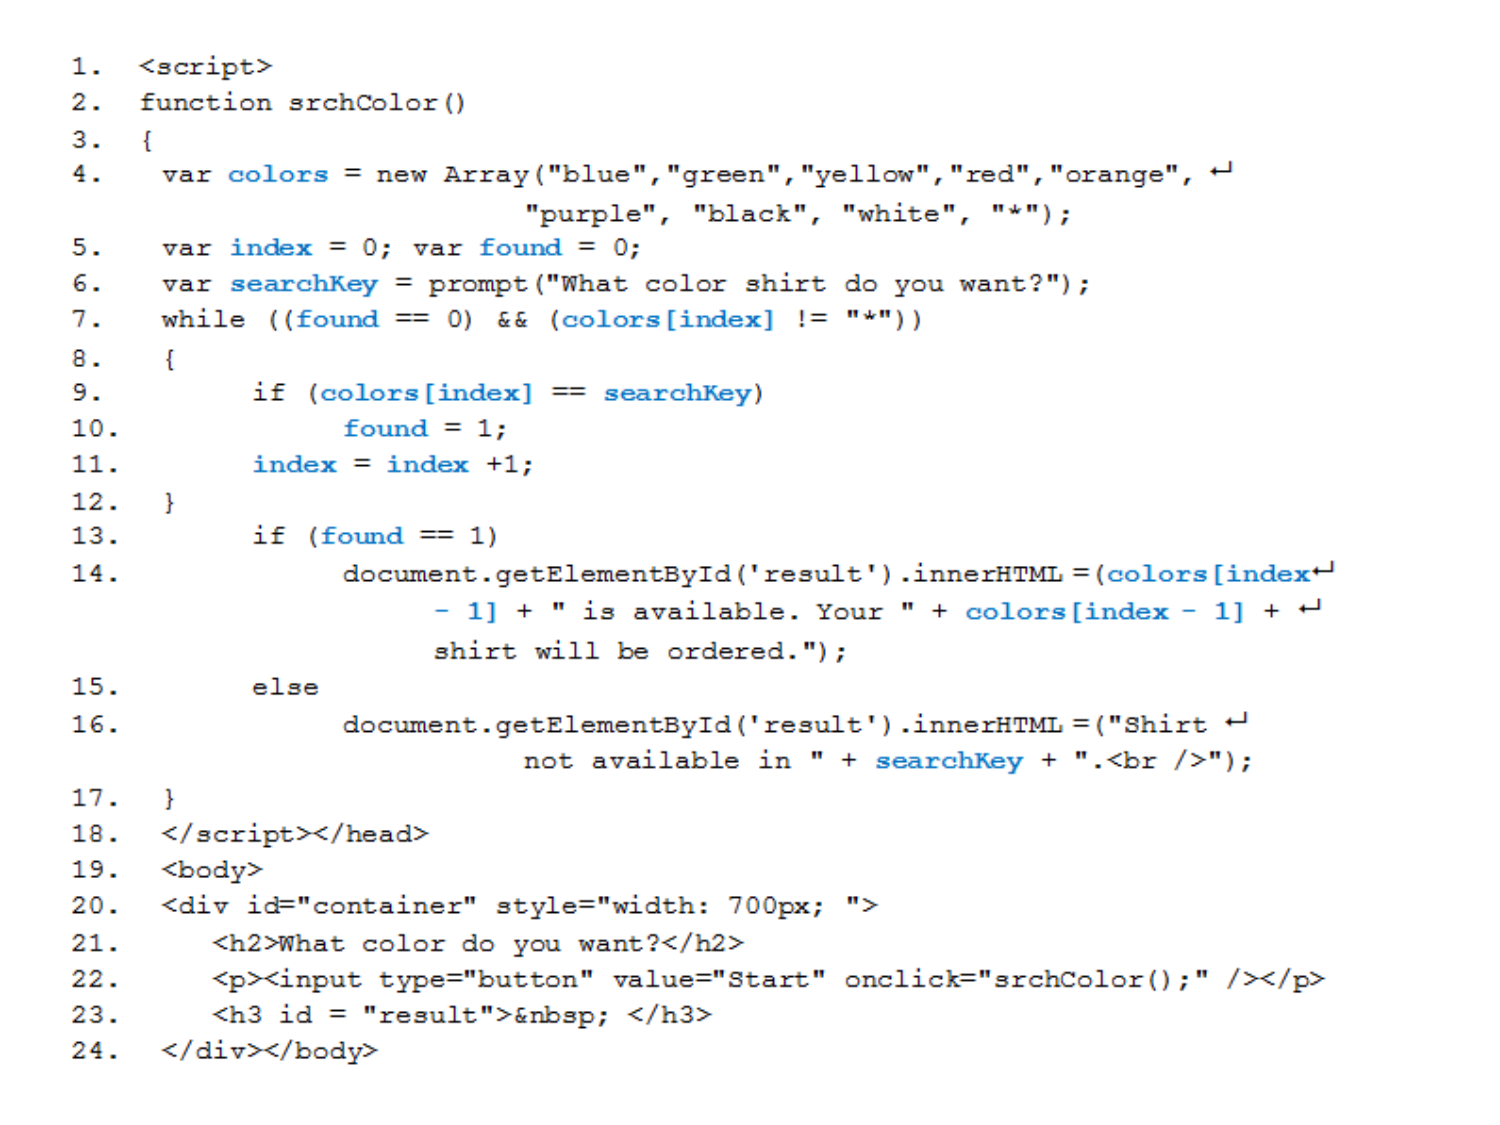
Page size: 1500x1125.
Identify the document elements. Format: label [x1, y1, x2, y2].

picture [24, 37, 1422, 1094]
